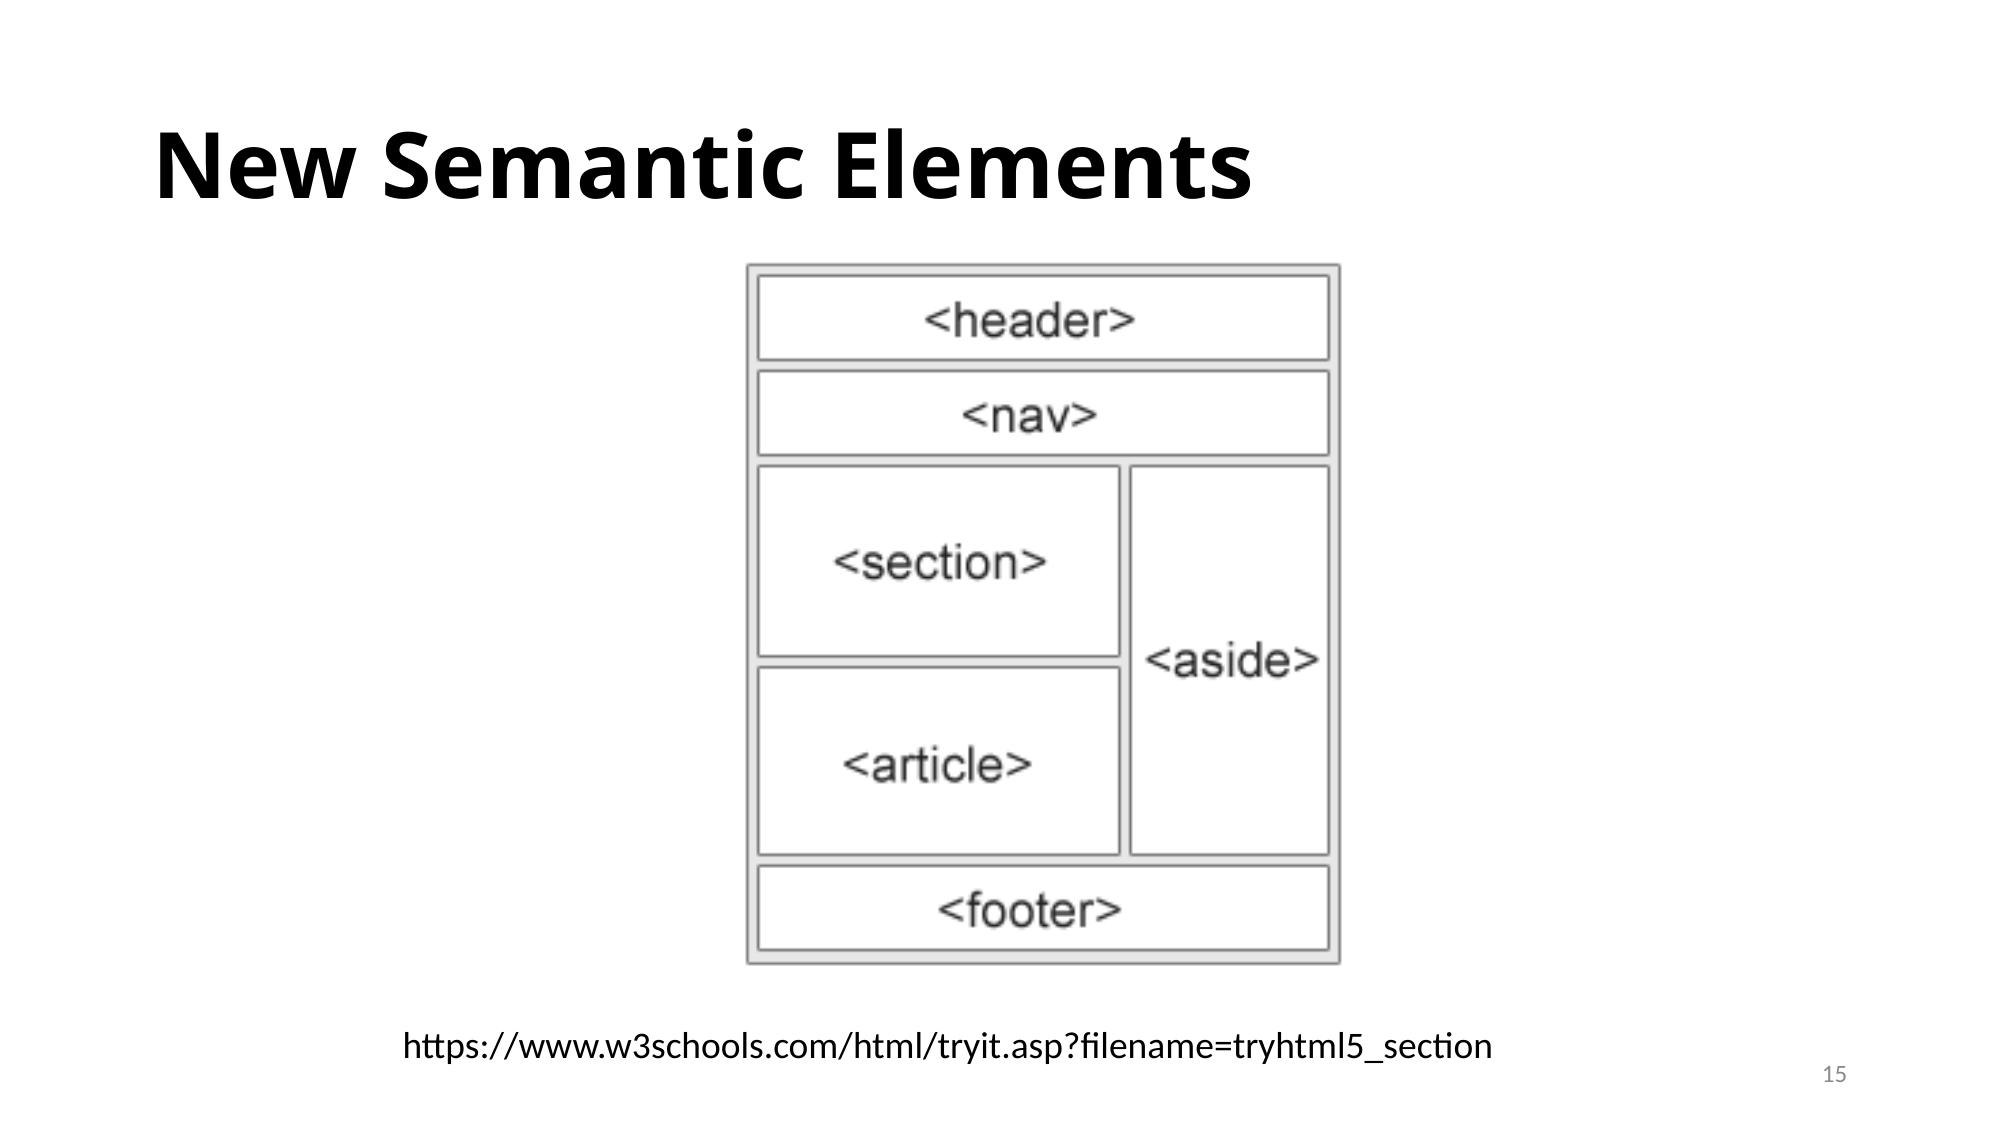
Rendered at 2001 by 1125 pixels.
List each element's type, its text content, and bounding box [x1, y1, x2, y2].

slide_number 15 [1412, 1042, 1863, 1103]
title New Semantic Elements [137, 59, 1863, 278]
picture [736, 248, 1350, 975]
text_box https://www.w3schools.com/html/tryit.asp?filename=tryhtml5_section [387, 1013, 1699, 1073]
